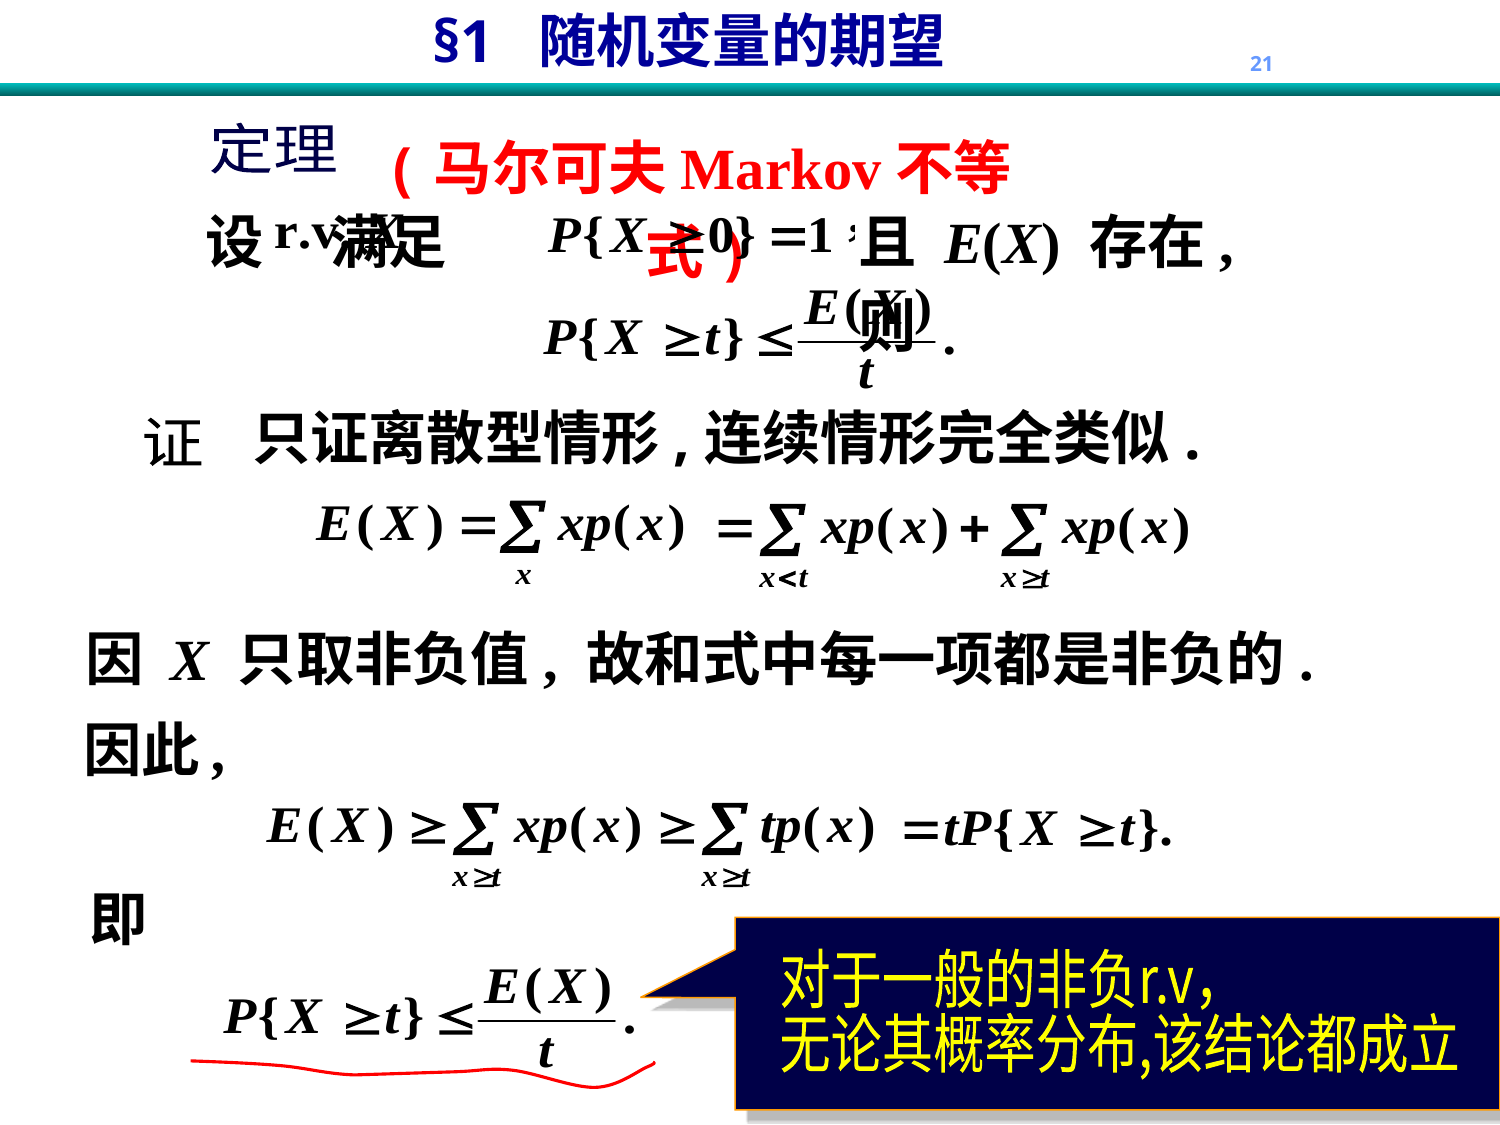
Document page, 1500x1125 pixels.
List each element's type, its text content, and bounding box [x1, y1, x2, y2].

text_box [303, 489, 699, 598]
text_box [254, 791, 643, 900]
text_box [210, 951, 650, 1081]
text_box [530, 272, 970, 402]
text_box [646, 791, 890, 900]
text_box (马尔可夫Markov不等式) [345, 109, 1052, 182]
text_box 因 X 只取非负值, 故和式中每一项都是非负的. [70, 614, 1411, 700]
text_box 因此, [68, 705, 1409, 791]
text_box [703, 492, 1202, 601]
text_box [889, 799, 1182, 867]
text_box 即 [74, 874, 212, 960]
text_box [734, 917, 1500, 1111]
text_box 只证离散型情形,连续情形完全类似. [237, 394, 1325, 479]
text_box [190, 183, 1346, 285]
